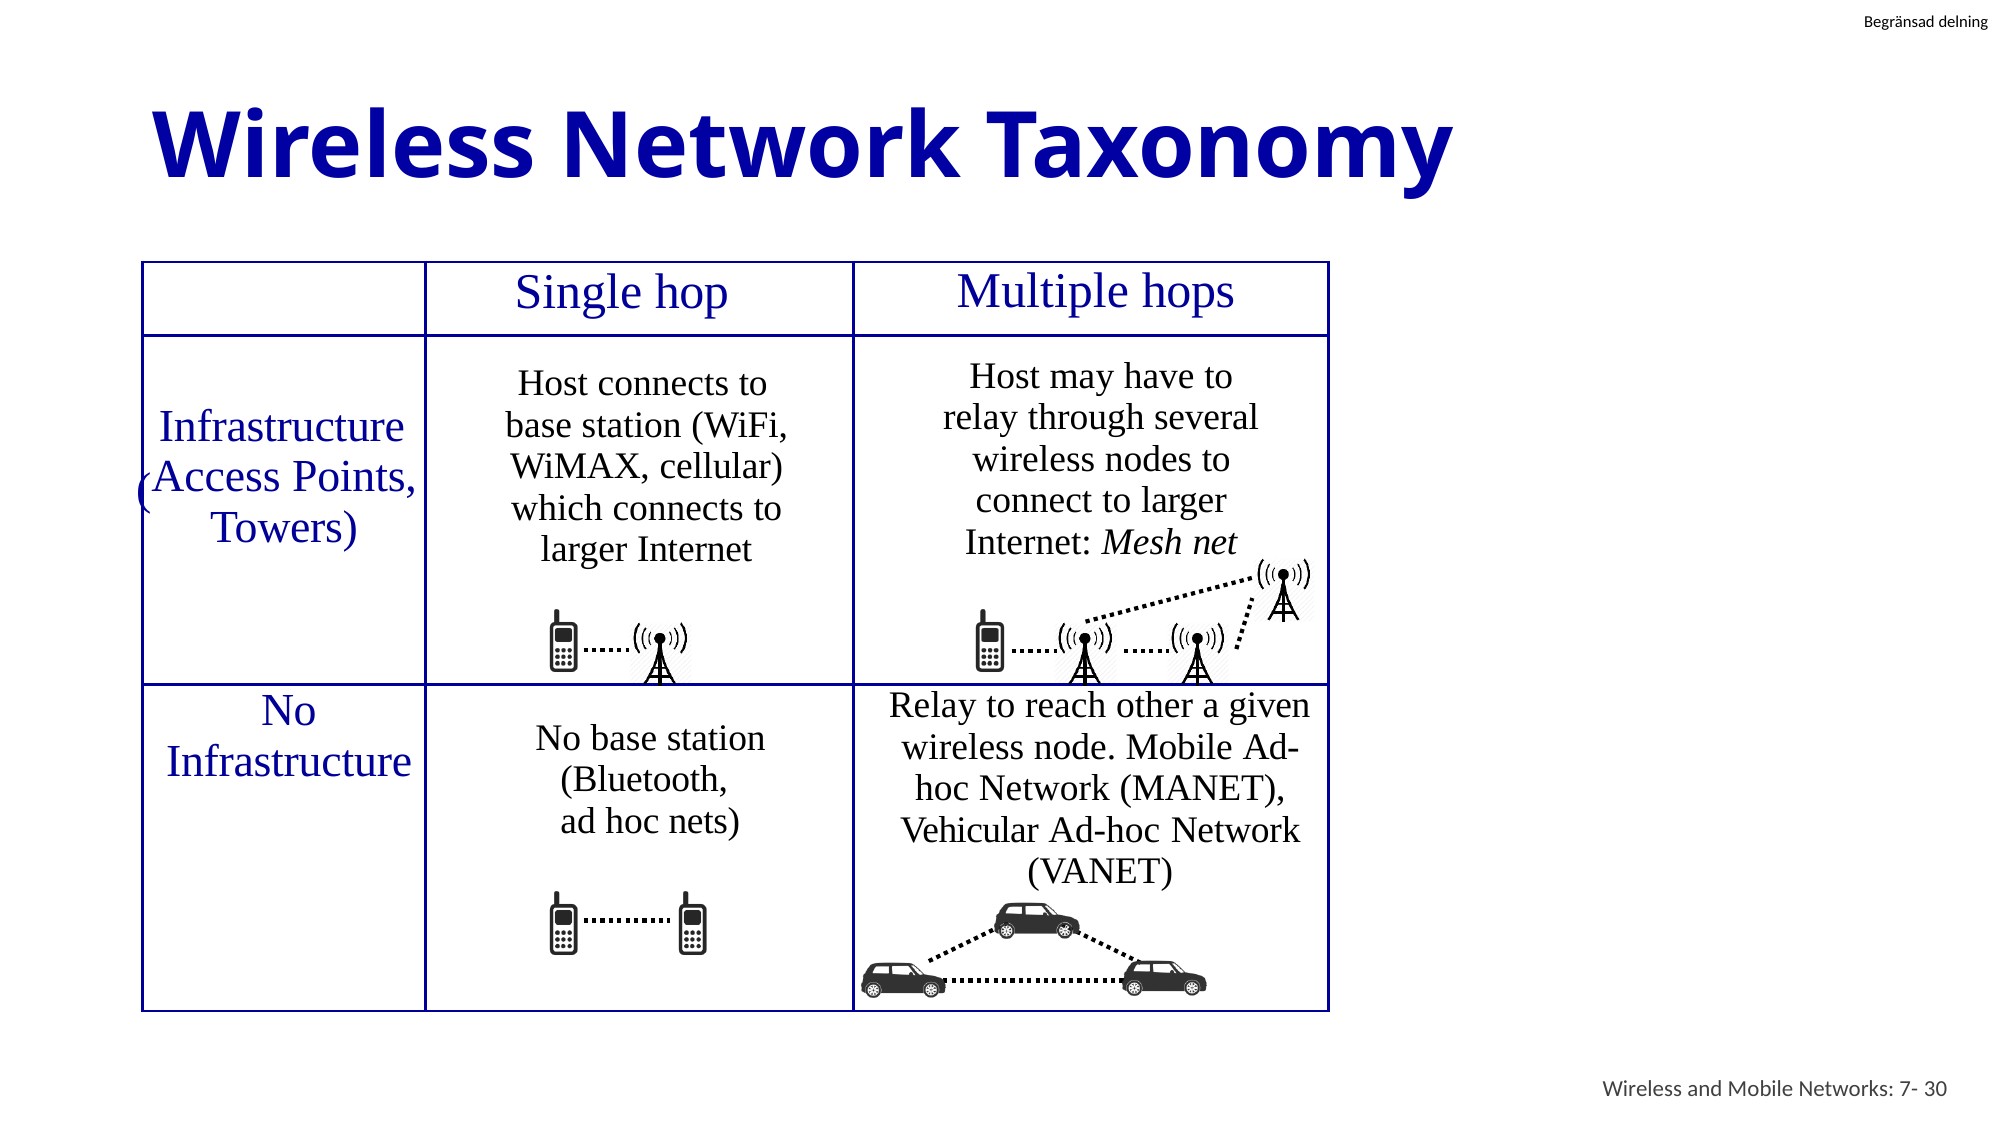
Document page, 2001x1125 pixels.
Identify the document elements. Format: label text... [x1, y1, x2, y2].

text_box ( [134, 456, 141, 514]
table_header Multiple hops [855, 263, 1327, 334]
picture [1116, 949, 1212, 1007]
table_cell Host connects to base station (WiFi, WiMAX, cellular) which connects to larger Internet [427, 337, 852, 683]
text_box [967, 558, 1315, 686]
picture [670, 887, 713, 959]
table_cell Infrastructure Access Points, Towers) [144, 337, 424, 683]
picture [854, 951, 951, 1009]
table_header Single hop [427, 263, 852, 334]
table_header [144, 263, 424, 334]
table_cell Relay to reach other a given wireless node. Mobile Ad- hoc Network (MANET), Vehicular Ad-hoc Network (VANET) [855, 686, 1327, 1010]
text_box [926, 891, 1143, 965]
table_cell No base station (Bluetooth, ad hoc nets) [427, 686, 852, 1010]
title Wireless Network Taxonomy [137, 74, 1863, 221]
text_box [541, 605, 692, 686]
table_cell Host may have to relay through several wireless nodes to connect to larger Internet: Mesh net [855, 337, 1327, 683]
picture [541, 887, 584, 959]
slide_number Wireless and Mobile Networks: 7- 30 [1512, 1056, 1963, 1117]
table_cell No Infrastructure [144, 686, 424, 1010]
